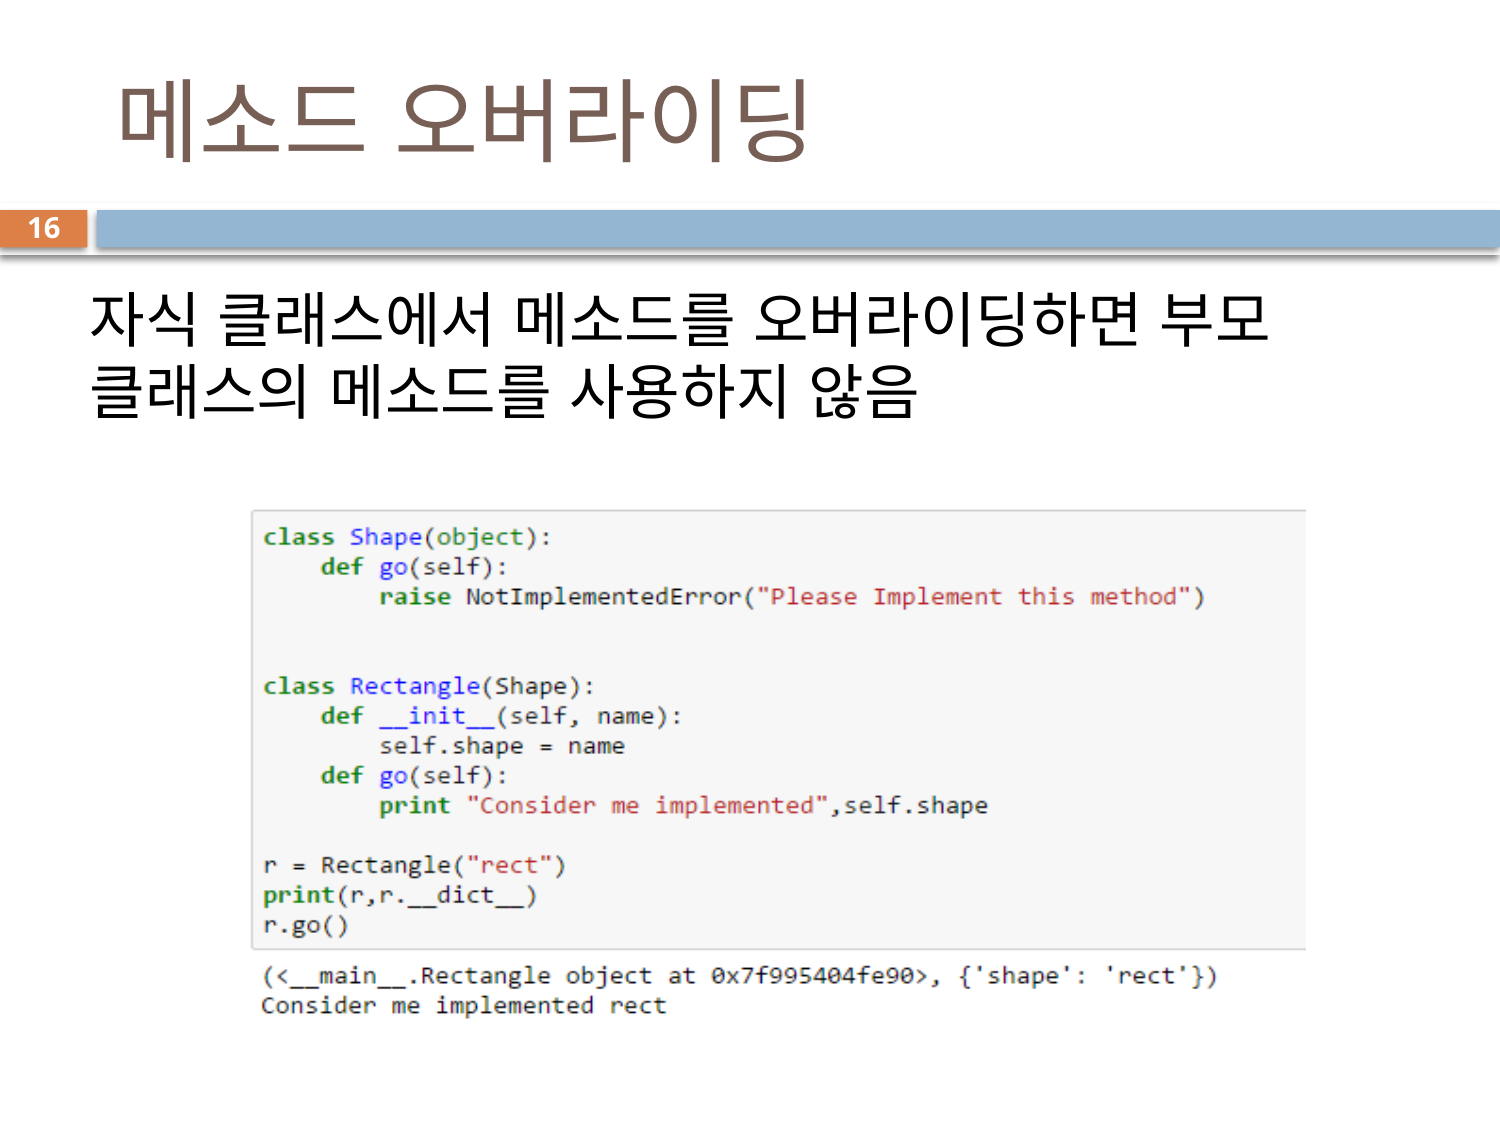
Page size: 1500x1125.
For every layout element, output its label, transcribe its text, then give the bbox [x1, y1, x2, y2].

picture [241, 503, 1306, 1048]
title 메소드 오버라이딩 [100, 37, 1438, 200]
slide_number 16 [0, 208, 88, 249]
list 자식 클래스에서 메소드를 오버라이딩하면 부모 클래스의 메소드를 사용하지 않음 [75, 274, 1425, 563]
